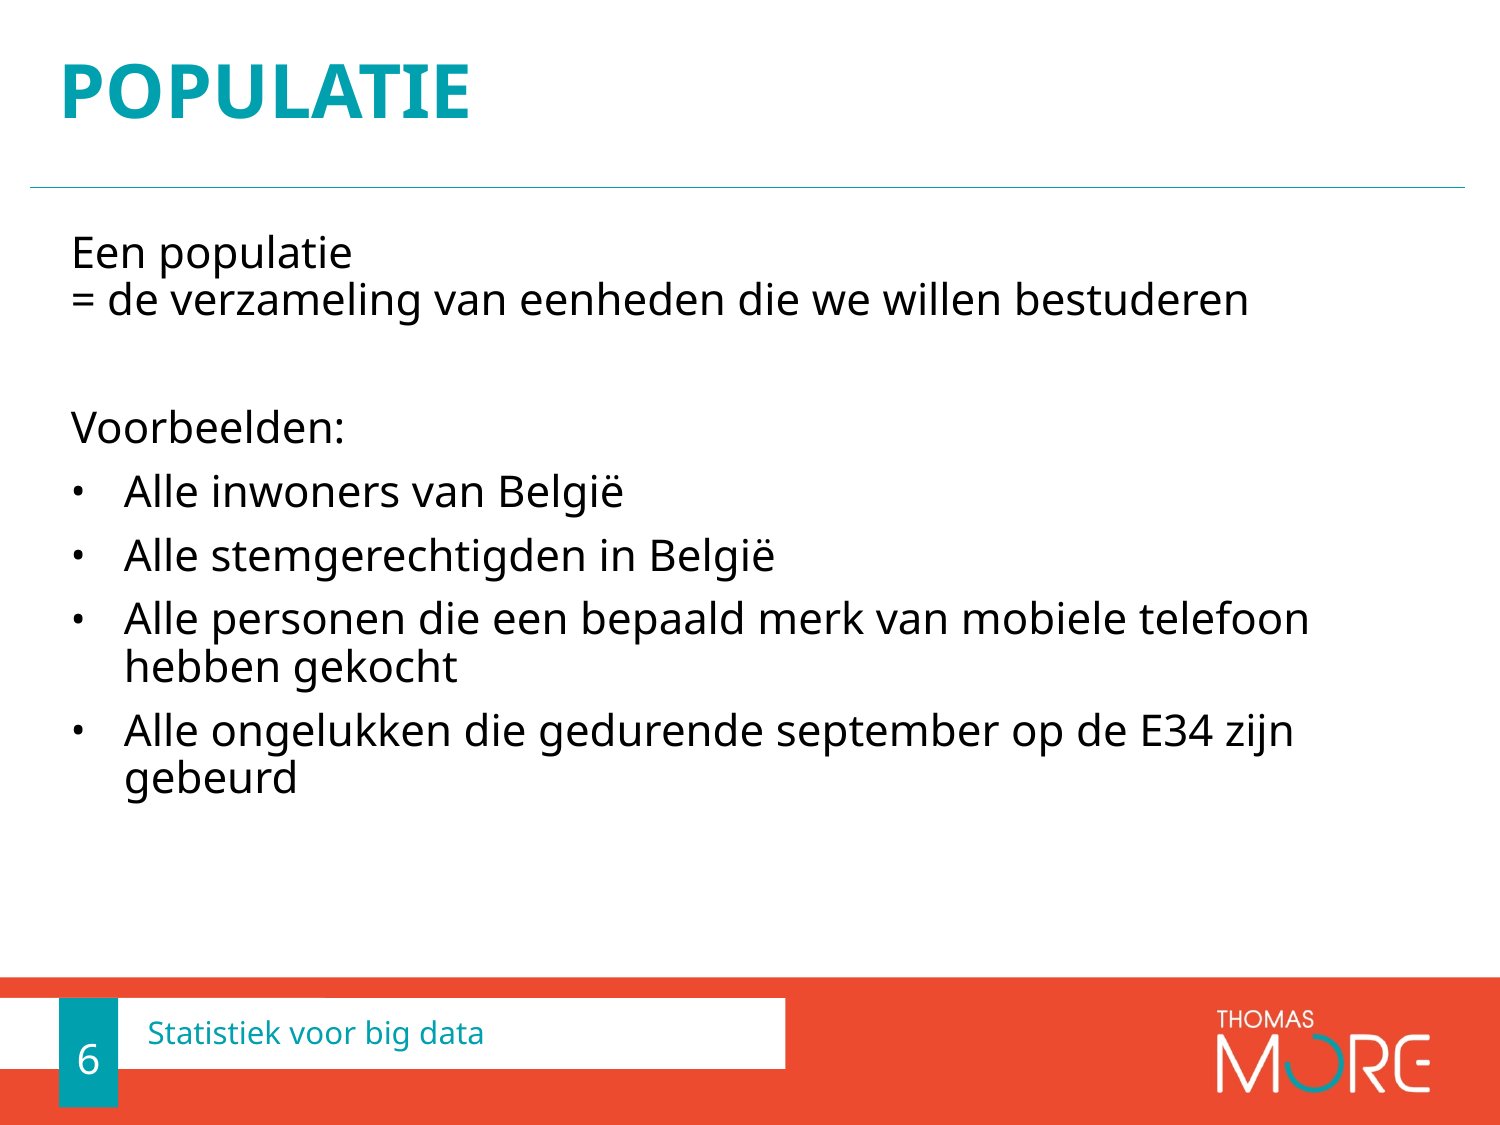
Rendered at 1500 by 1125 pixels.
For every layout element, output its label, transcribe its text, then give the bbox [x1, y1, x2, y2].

title populatie [0, 0, 1500, 188]
list Een populatie = de verzameling van eenheden die we willen bestuderen Voorbeelden: Alle inwoners van België Alle stemgerechtigden in België Alle personen die een bepaald merk van mobiele telefoon hebben gekocht Alle ongelukken die gedurende september op de E34 zijn gebeurd [0, 188, 1500, 1012]
slide_number 6 [59, 998, 119, 1108]
footer Statistiek voor big data [123, 998, 786, 1069]
picture [1187, 1012, 1459, 1122]
